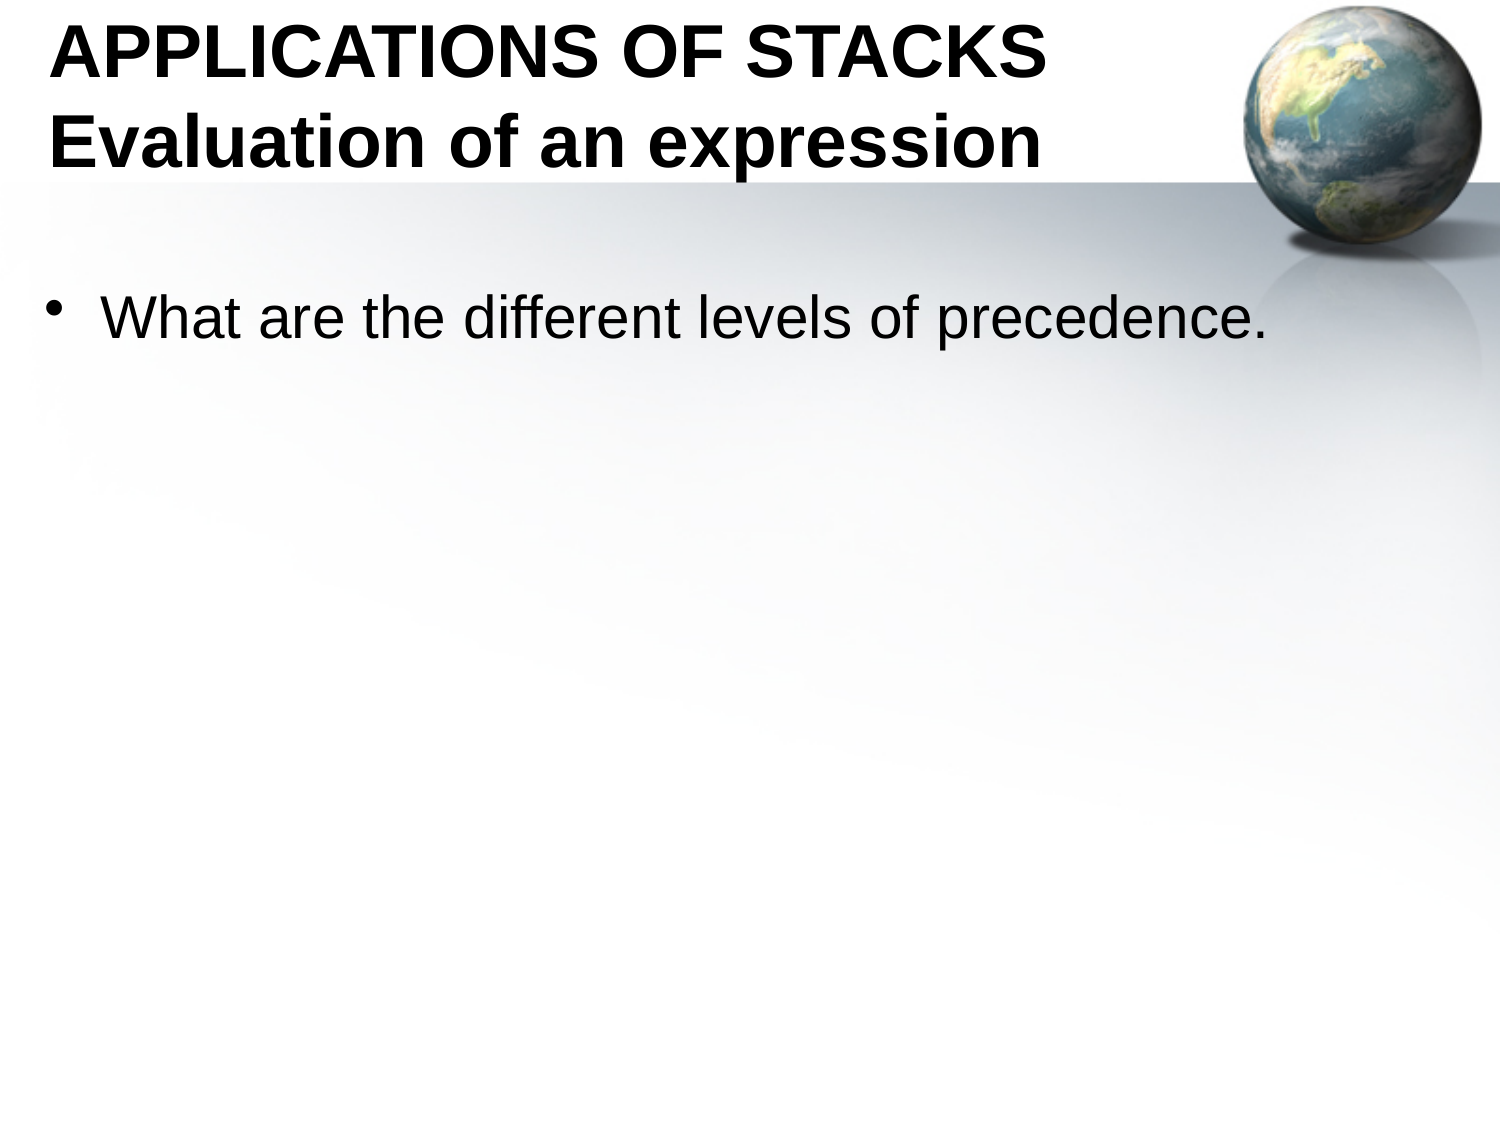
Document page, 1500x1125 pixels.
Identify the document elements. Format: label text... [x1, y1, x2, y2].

title APPLICATIONS OF STACKS Evaluation of an expression [33, 22, 1239, 162]
list What are the different levels of precedence. [28, 270, 1471, 995]
picture [0, 0, 1500, 1125]
